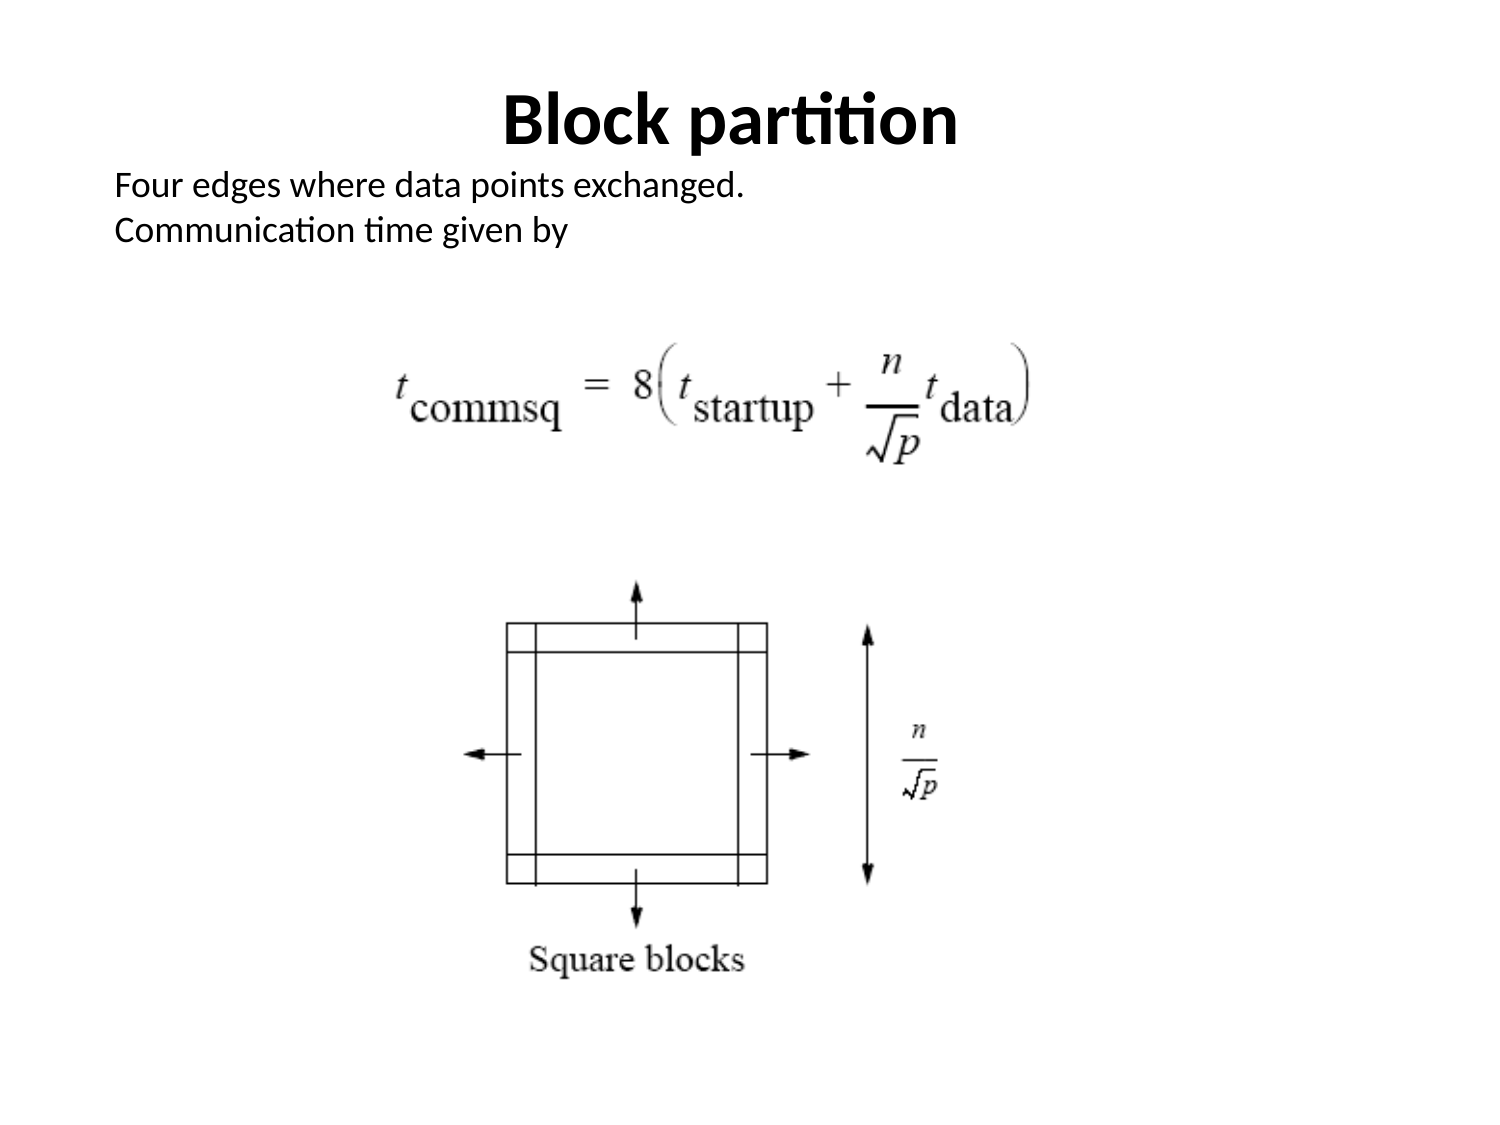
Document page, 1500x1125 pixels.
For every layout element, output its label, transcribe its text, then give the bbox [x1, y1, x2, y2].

picture [387, 324, 1043, 990]
text_box Block partition Four edges where data points exchanged. Communication time given by [99, 62, 1363, 258]
